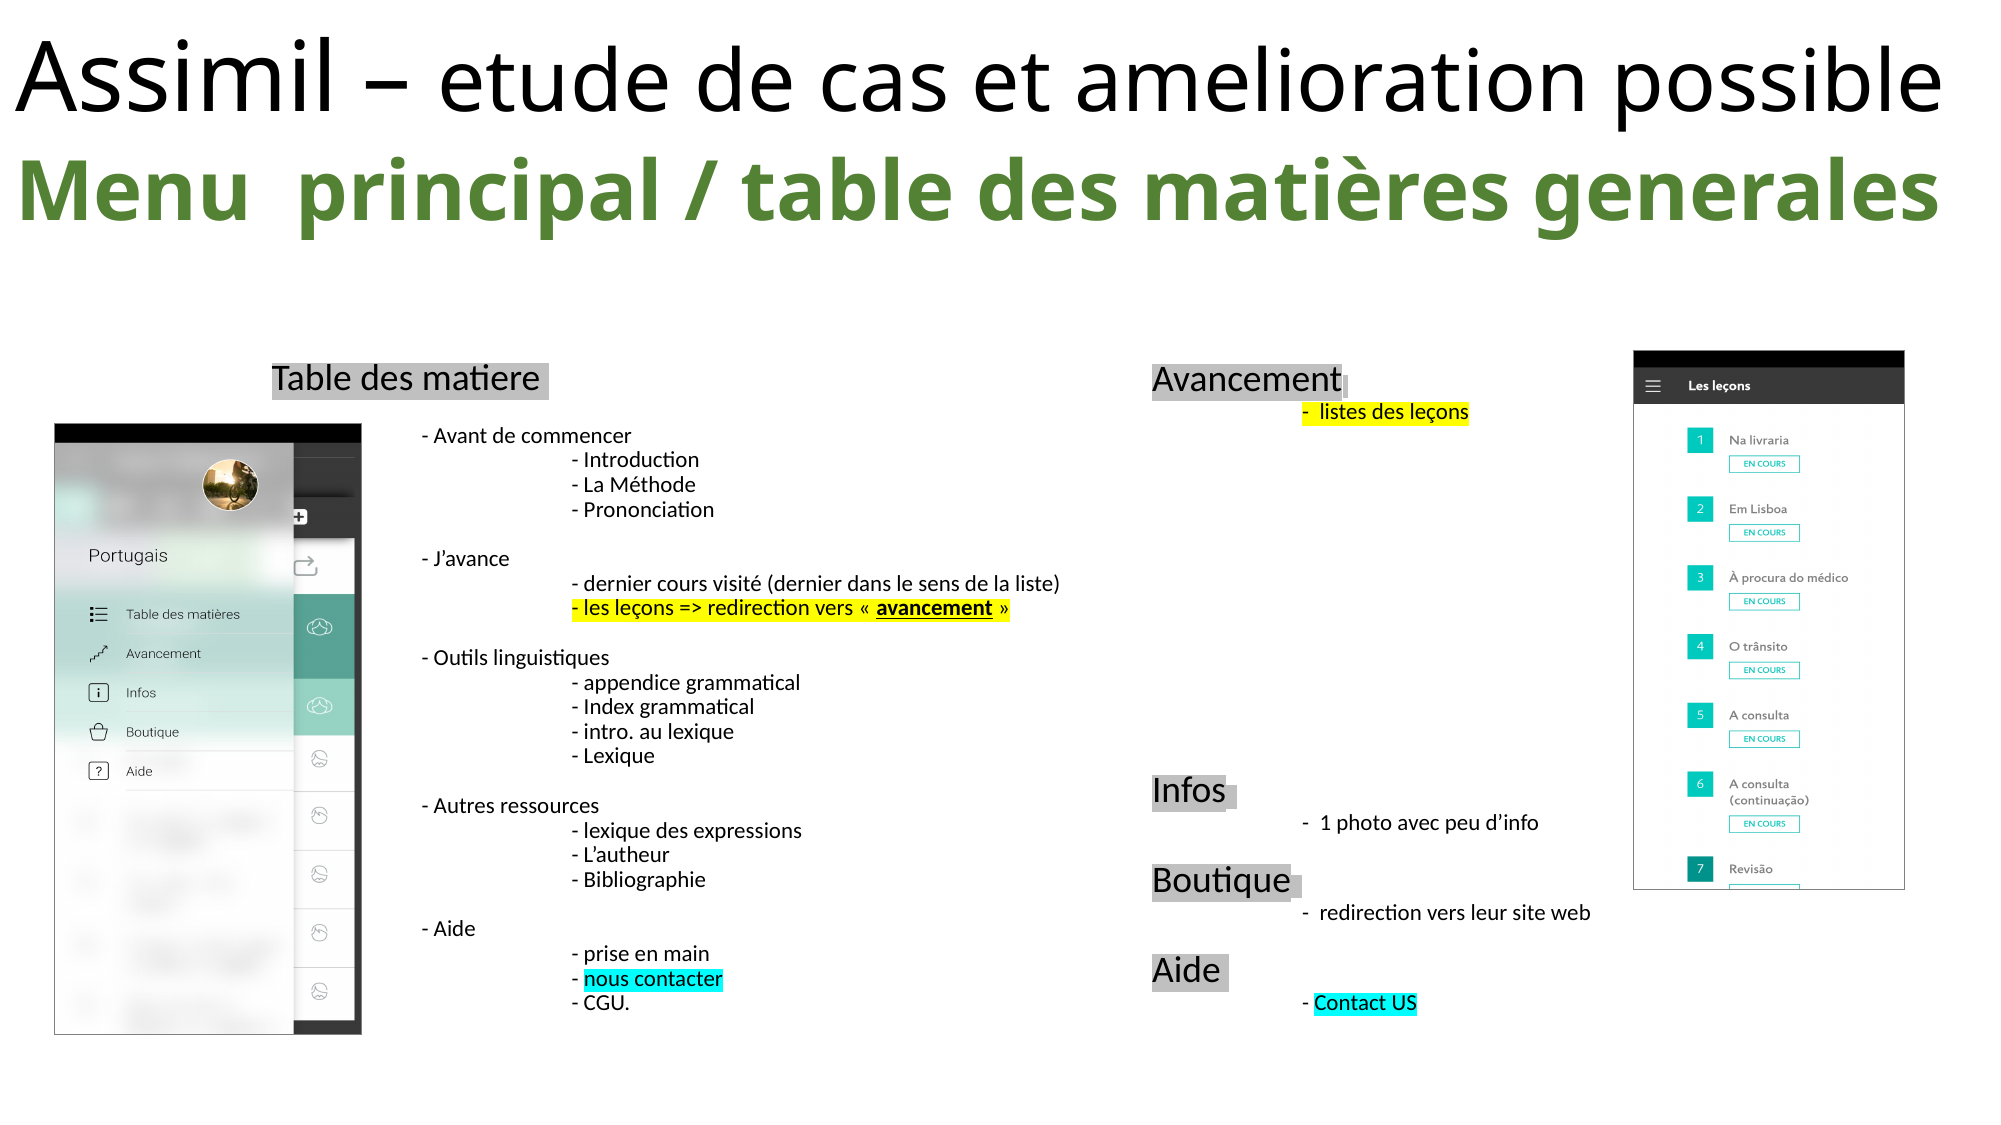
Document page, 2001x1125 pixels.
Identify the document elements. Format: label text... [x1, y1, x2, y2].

text_box Avancement - listes des leçons Infos - 1 photo avec peu d’info Boutique - redirection vers leur site web Aide - Contact US [1137, 352, 1954, 1066]
picture [1633, 350, 1905, 890]
text_box Menu principal / table des matières generales [0, 103, 2000, 247]
picture [54, 423, 362, 1035]
subtitle Table des matiere - Avant de commencer - Introduction - La Méthode - Prononciation - J’avance - dernier cours visité (dernier dans le sens de la liste) - les leçons => redirection vers « avancement » - Outils linguistiques - appendice grammatical - Index grammatical - intro. au lexique - Lexique - Autres ressources - lexique des expressions - L’autheur - Bibliographie - Aide - prise en main - nous contacter - CGU. [256, 350, 1094, 1018]
title Assimil – etude de cas et amelioration possible [0, 0, 2000, 103]
